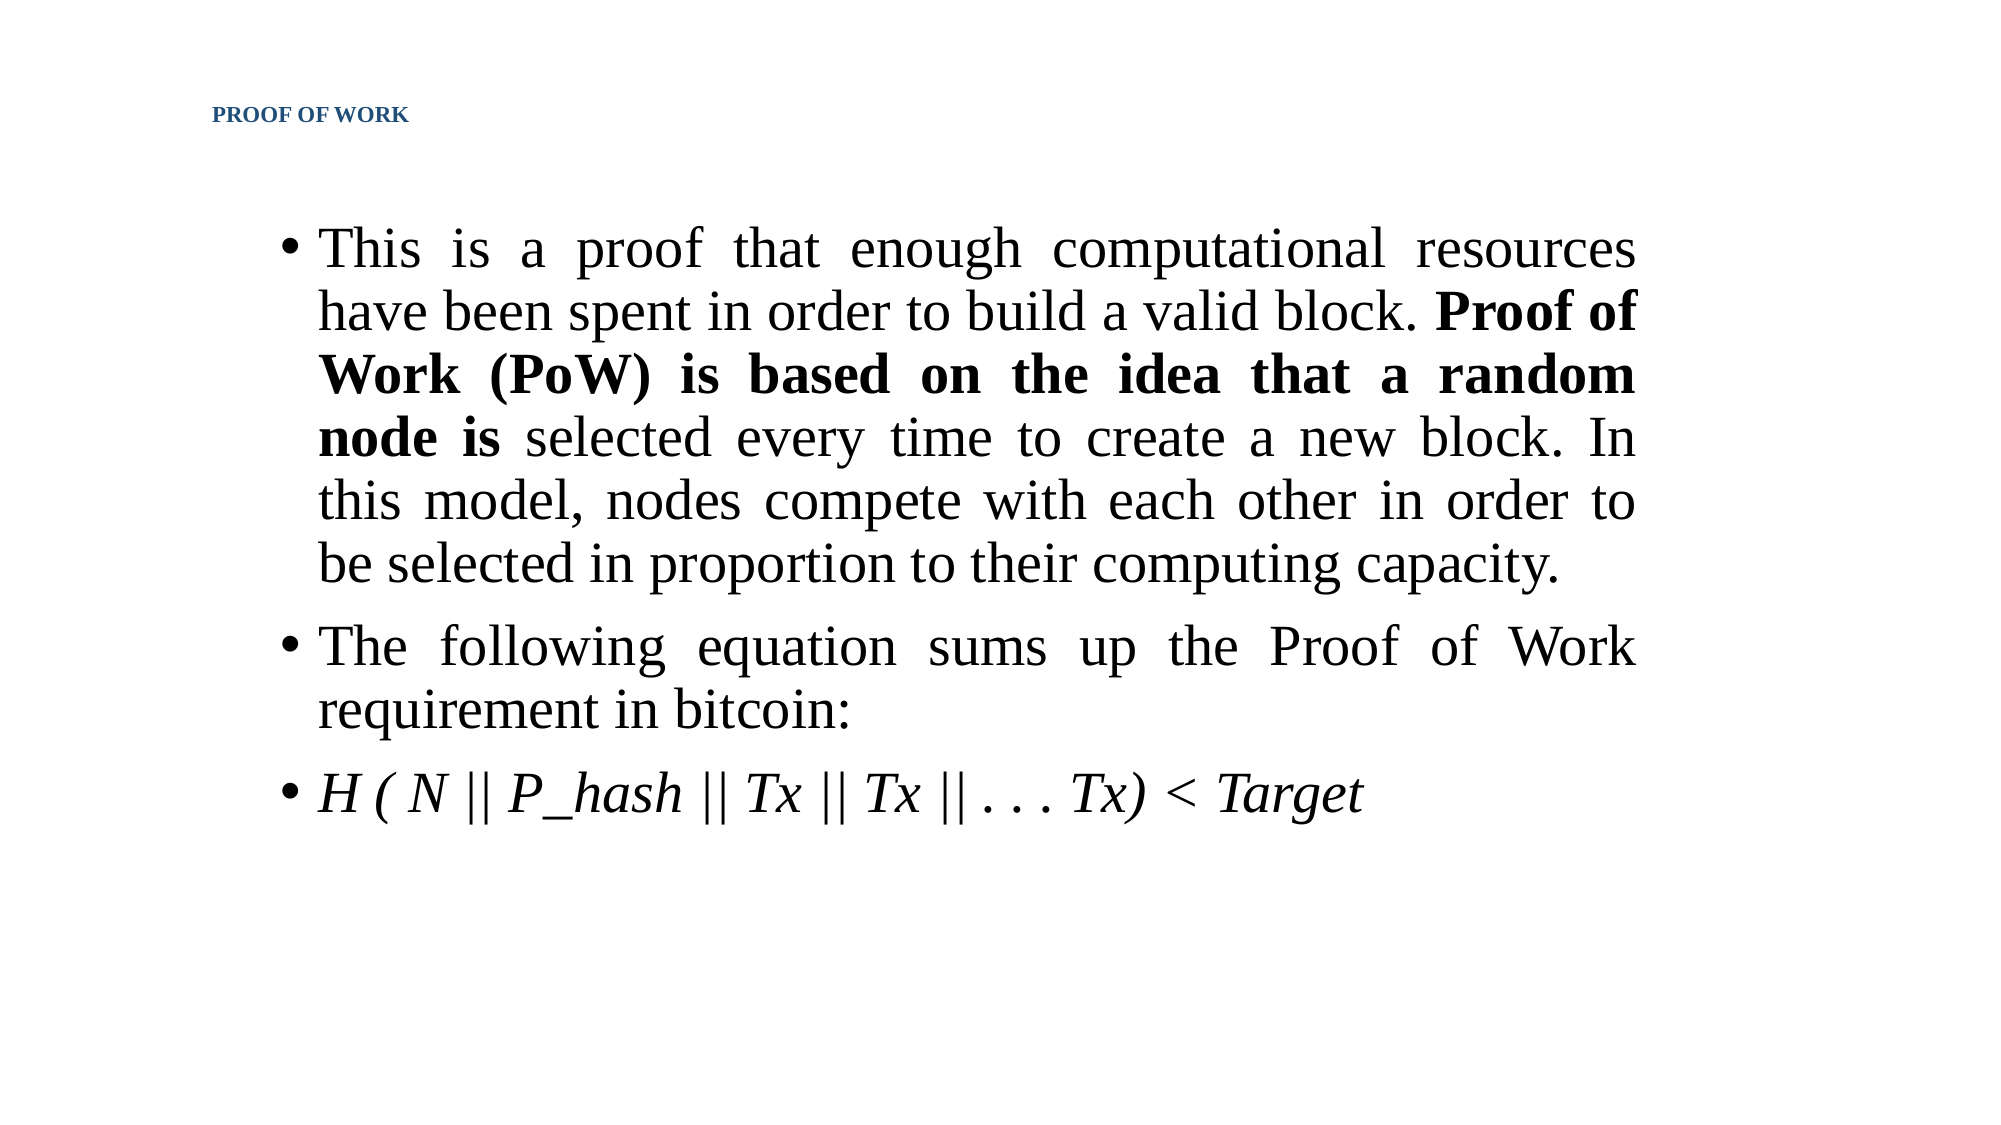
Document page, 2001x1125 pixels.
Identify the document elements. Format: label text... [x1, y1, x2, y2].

list This is a proof that enough computational resources have been spent in order to build a valid block. Proof of Work (PoW) is based on the idea that a random node is selected every time to create a new block. In this model, nodes compete with each other in order to be selected in proportion to their computing capacity. The following equation sums up the Proof of Work requirement in bitcoin: H ( N || P_hash || Tx || Tx || . . . Tx) < Target [265, 210, 1653, 1053]
title PROOF OF WORK [197, 70, 1548, 163]
